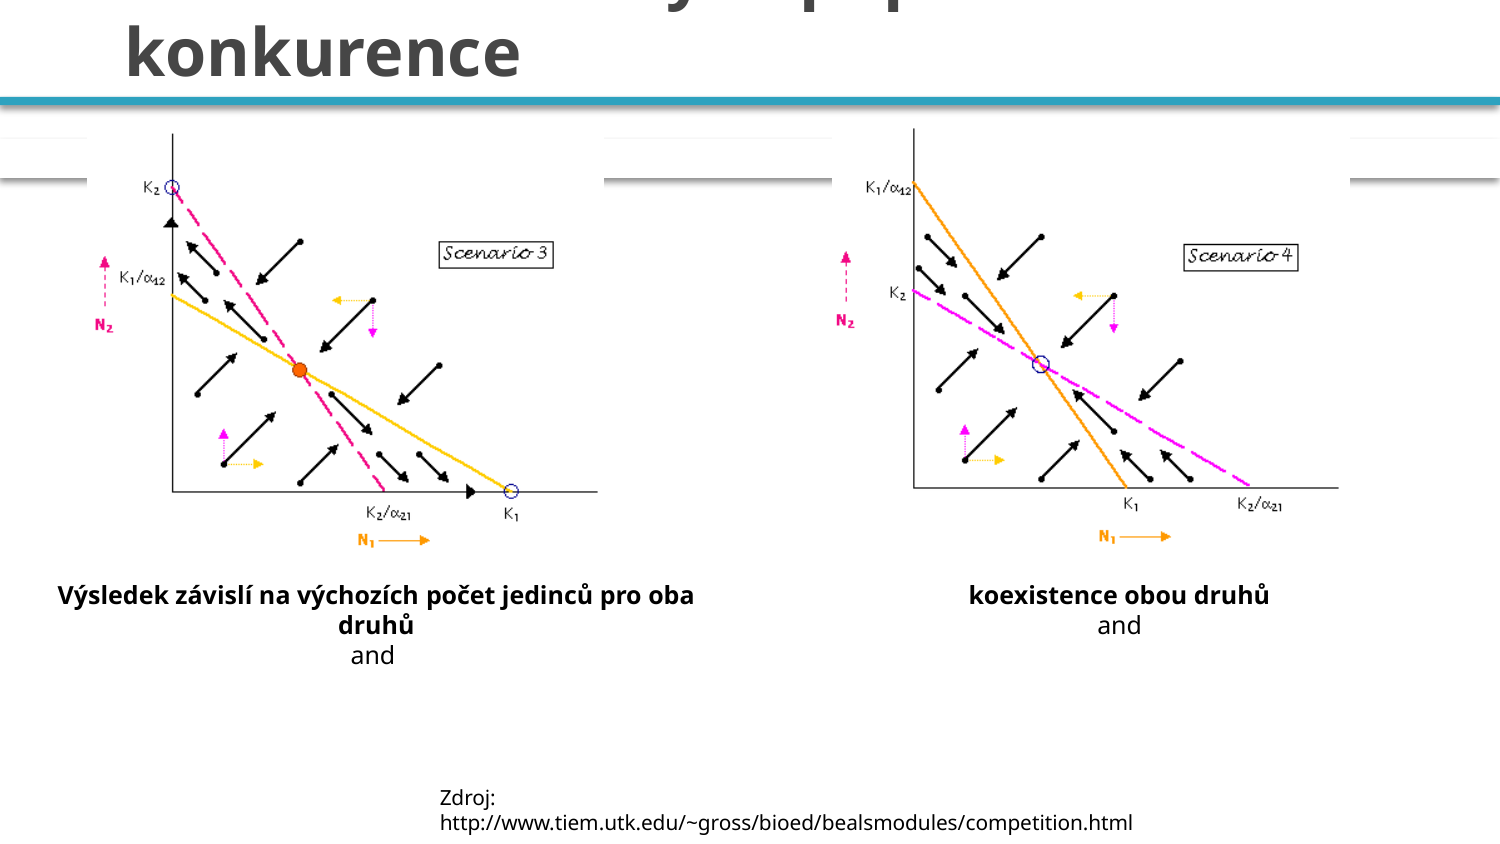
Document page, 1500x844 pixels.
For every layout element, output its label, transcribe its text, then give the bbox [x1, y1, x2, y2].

picture [87, 124, 605, 560]
title Model dvoudruhových populací s konkurence [24, 19, 1463, 97]
text_box Zdroj: http://www.tiem.utk.edu/~gross/bioed/bealsmodules/competition.html [424, 777, 1175, 843]
picture [832, 121, 1351, 549]
